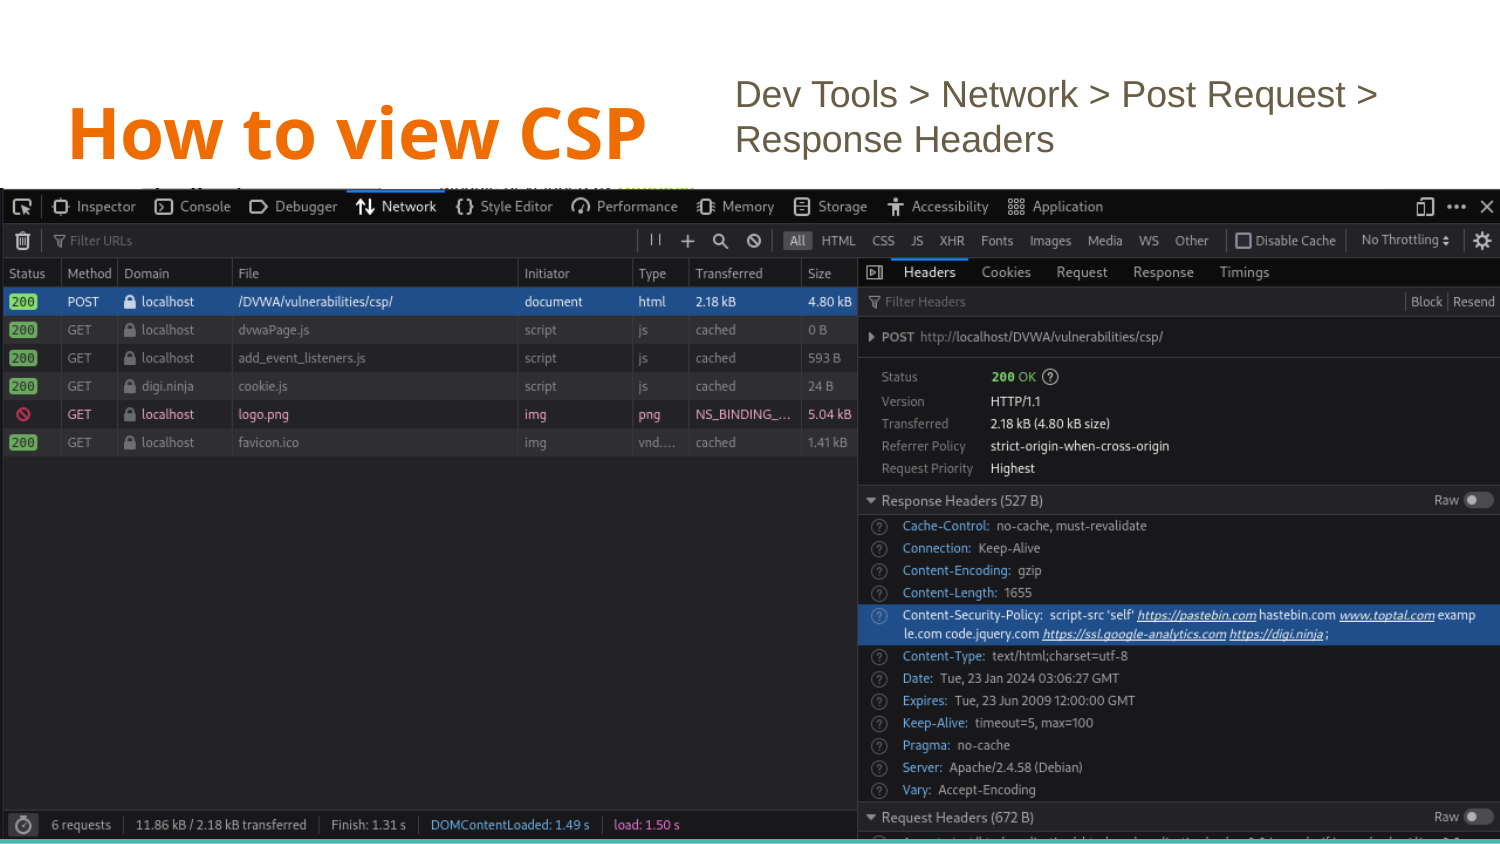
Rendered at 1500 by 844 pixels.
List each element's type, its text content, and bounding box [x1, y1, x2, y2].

title How to view CSP [51, 72, 1449, 187]
text_box Dev Tools > Network > Post Request > Response Headers [719, 54, 1398, 175]
picture [0, 188, 1500, 840]
